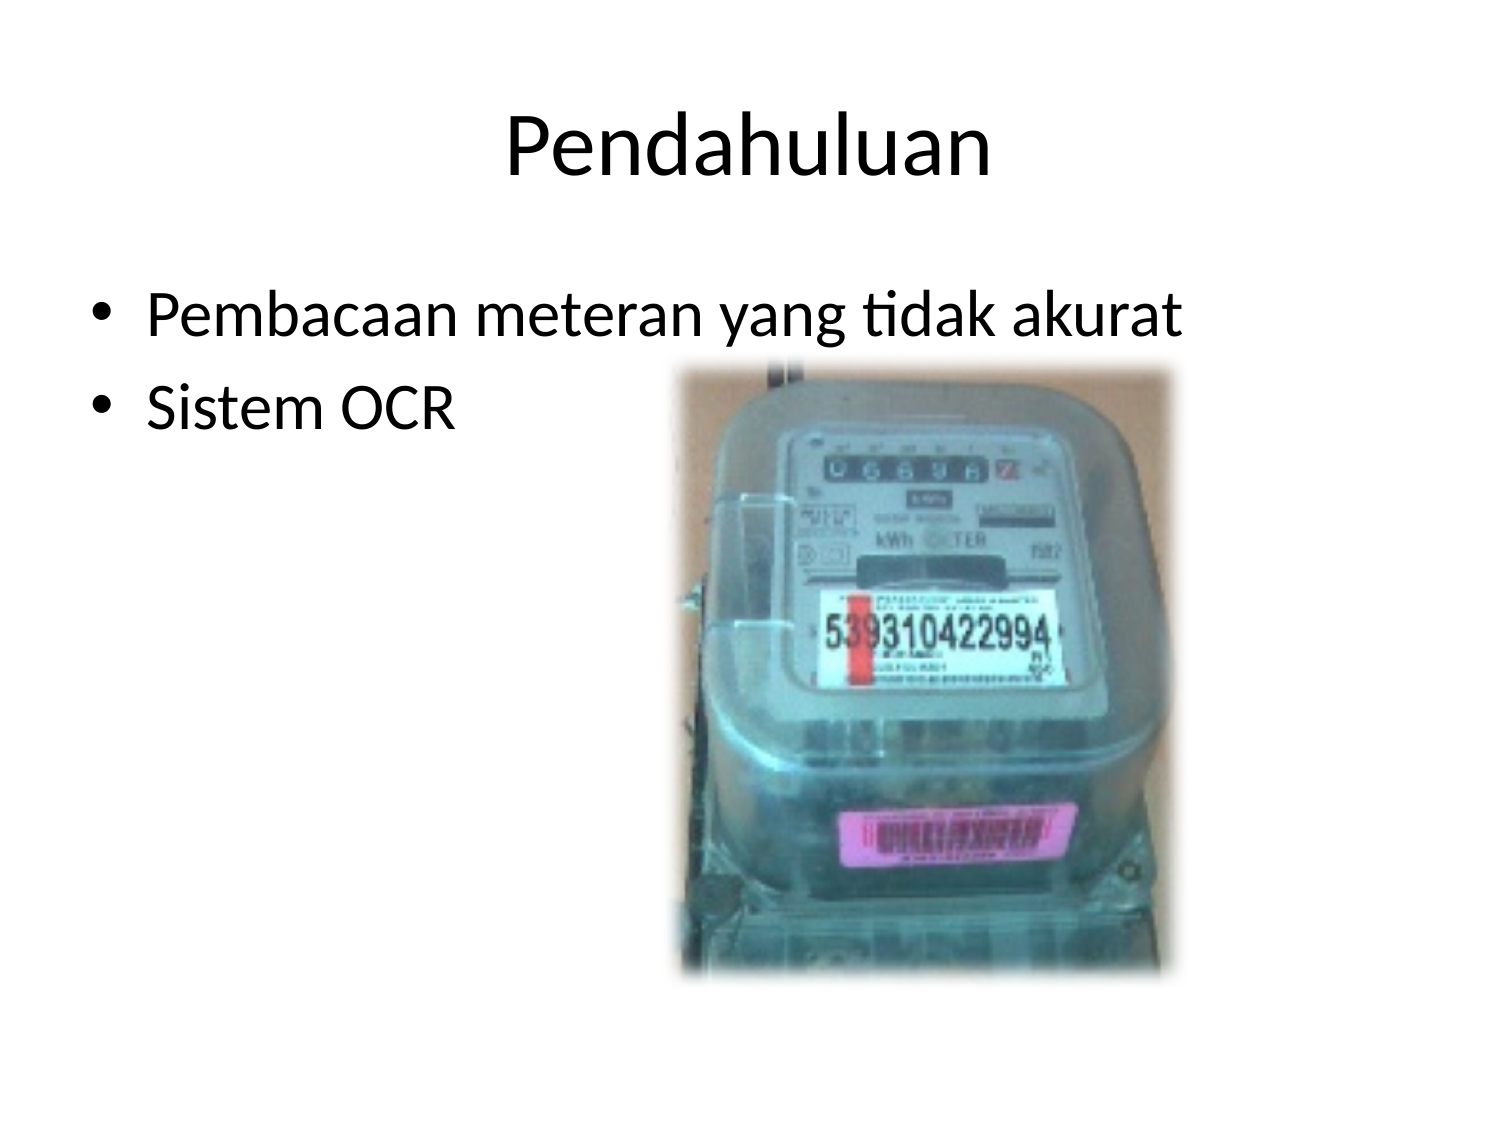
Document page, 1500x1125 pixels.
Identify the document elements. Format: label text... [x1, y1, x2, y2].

list Pembacaan meteran yang tidak akurat Sistem OCR [75, 262, 1425, 1005]
picture [662, 350, 1188, 988]
title Pendahuluan [75, 45, 1425, 233]
